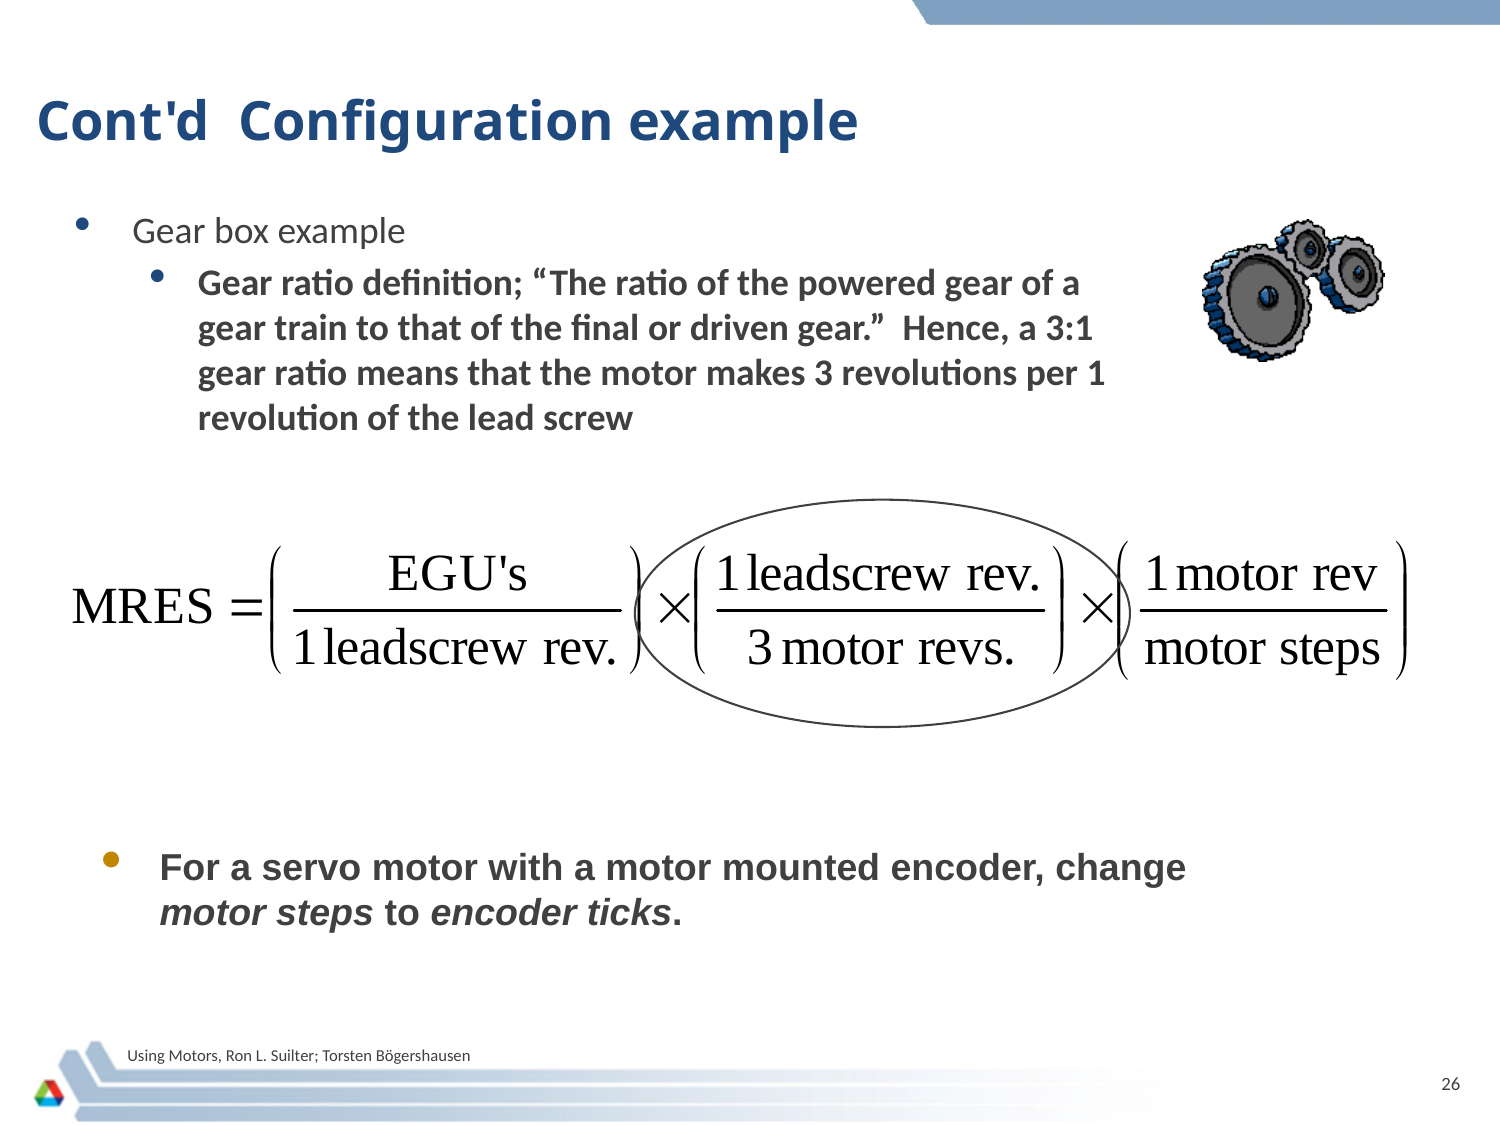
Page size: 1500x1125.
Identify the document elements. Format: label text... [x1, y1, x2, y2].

picture [0, 1031, 1500, 1125]
title Cont'd Configuration example [21, 78, 1459, 154]
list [1201, 218, 1386, 362]
list Gear box example Gear ratio definition; “The ratio of the powered gear of a gear train to that of the final or driven gear.” Hence, a 3:1 gear ratio means that the motor makes 3 revolutions per 1 revolution of the lead screw [60, 198, 1151, 501]
picture [0, 0, 1500, 26]
text_box For a servo motor with a motor mounted encoder, change motor steps to encoder ticks. [88, 835, 1304, 941]
slide_number 26 [1412, 1064, 1476, 1125]
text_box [63, 499, 1421, 728]
